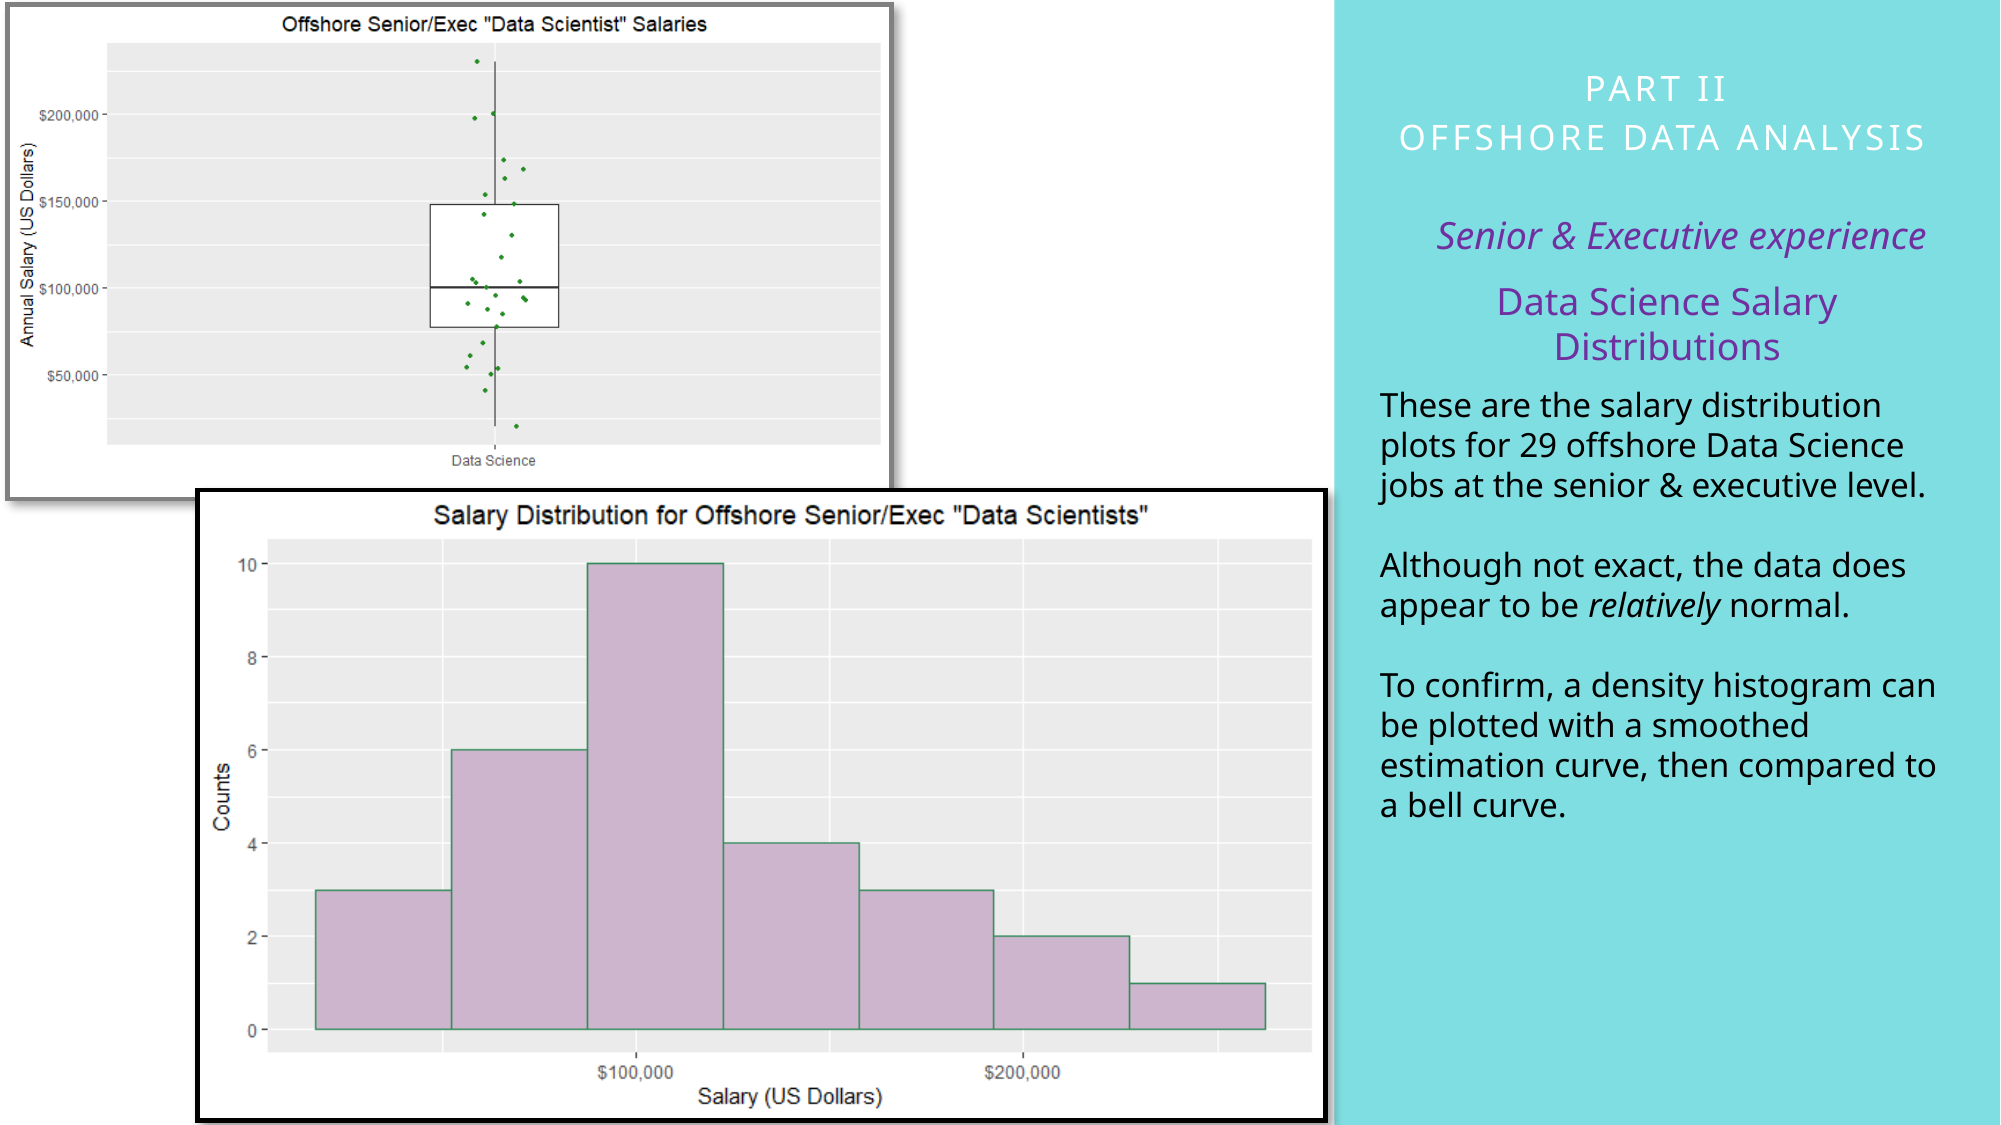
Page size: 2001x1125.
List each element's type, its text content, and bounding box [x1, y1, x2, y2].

text_box Part II OFFSHORE Data Analysis [1365, 31, 1958, 198]
text_box These are the salary distribution plots for 29 offshore Data Science jobs at the senior & executive level. Although not exact, the data does appear to be relatively normal. To confirm, a density histogram can be plotted with a smoothed estimation curve, then compared to a bell curve. [1365, 377, 1970, 911]
picture [10, 6, 1324, 1119]
text_box [0, 0, 1335, 1125]
text_box Senior & Executive experience Data Science Salary Distributions [1365, 205, 1970, 376]
